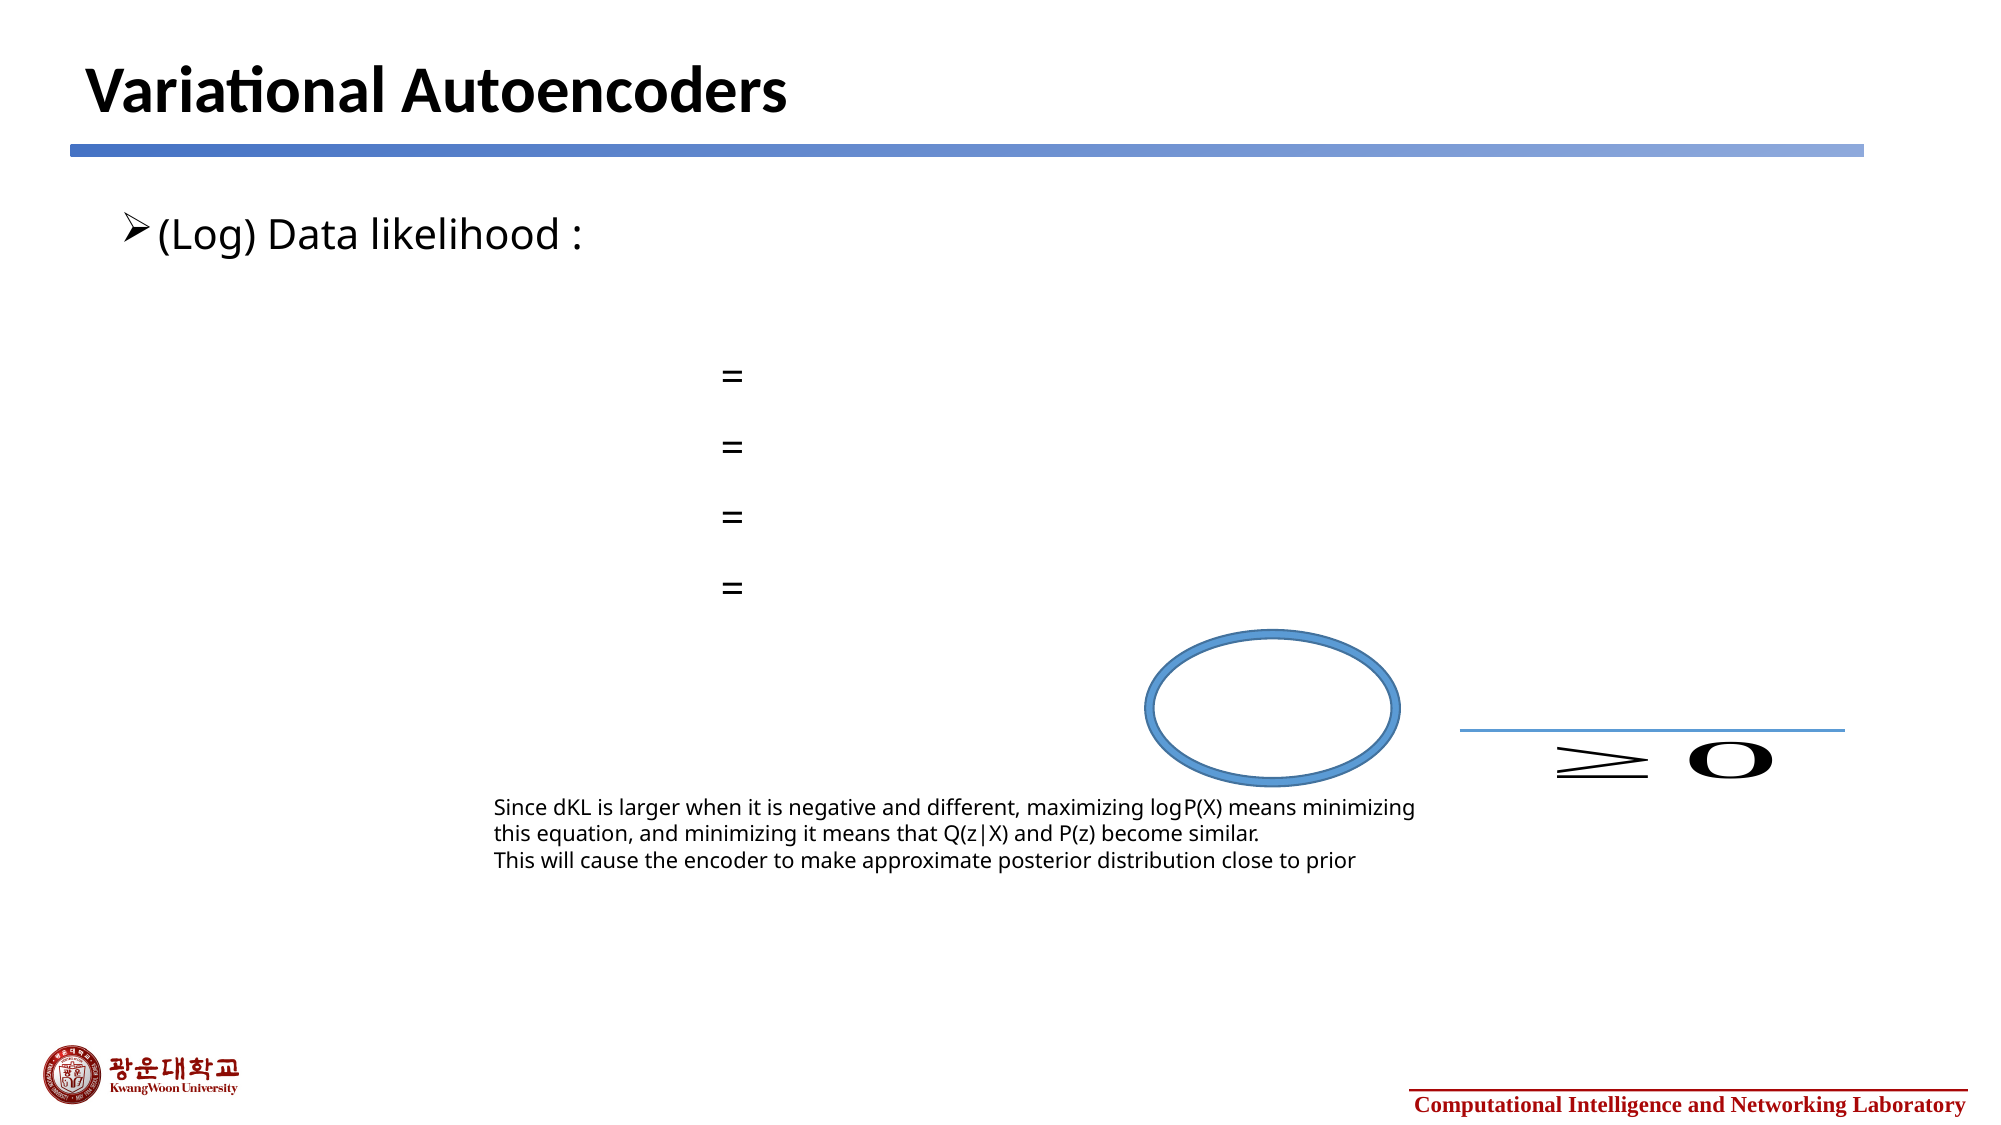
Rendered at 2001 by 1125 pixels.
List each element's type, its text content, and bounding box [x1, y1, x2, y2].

picture [10, 1025, 270, 1121]
title Variational Autoencoders [70, 32, 1936, 149]
text_box [1144, 628, 1401, 788]
text_box Since dKL is larger when it is negative and different, maximizing logP(X) means minimizing this equation, and minimizing it means that Q(z|X) and P(z) become similar. This will cause the encoder to make approximate posterior distribution close to prior [478, 786, 1460, 880]
